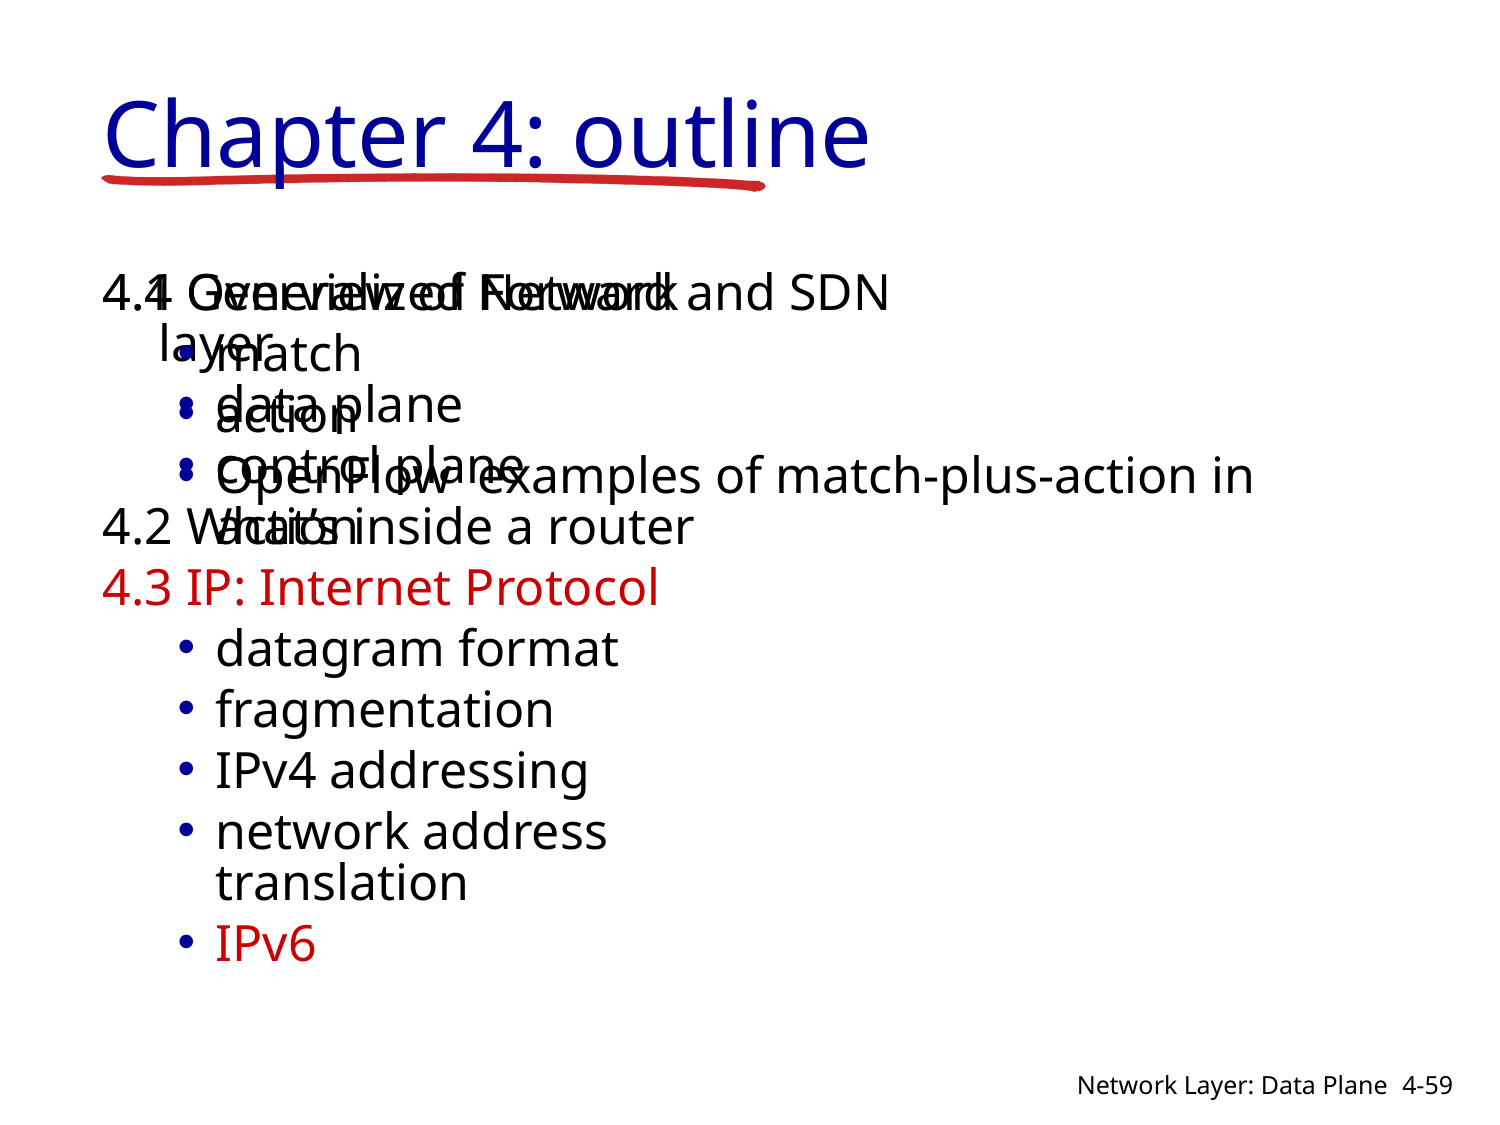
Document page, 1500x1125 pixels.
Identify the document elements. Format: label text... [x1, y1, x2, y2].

slide_number 4-59 [1386, 1061, 1480, 1108]
list 4.4 Generalized Forward and SDN match action OpenFlow examples of match-plus-action in action [87, 262, 1363, 1025]
footer Network Layer: Data Plane [1045, 1062, 1404, 1102]
text_box Chapter 4: outline [87, 37, 1363, 225]
picture [98, 167, 774, 197]
